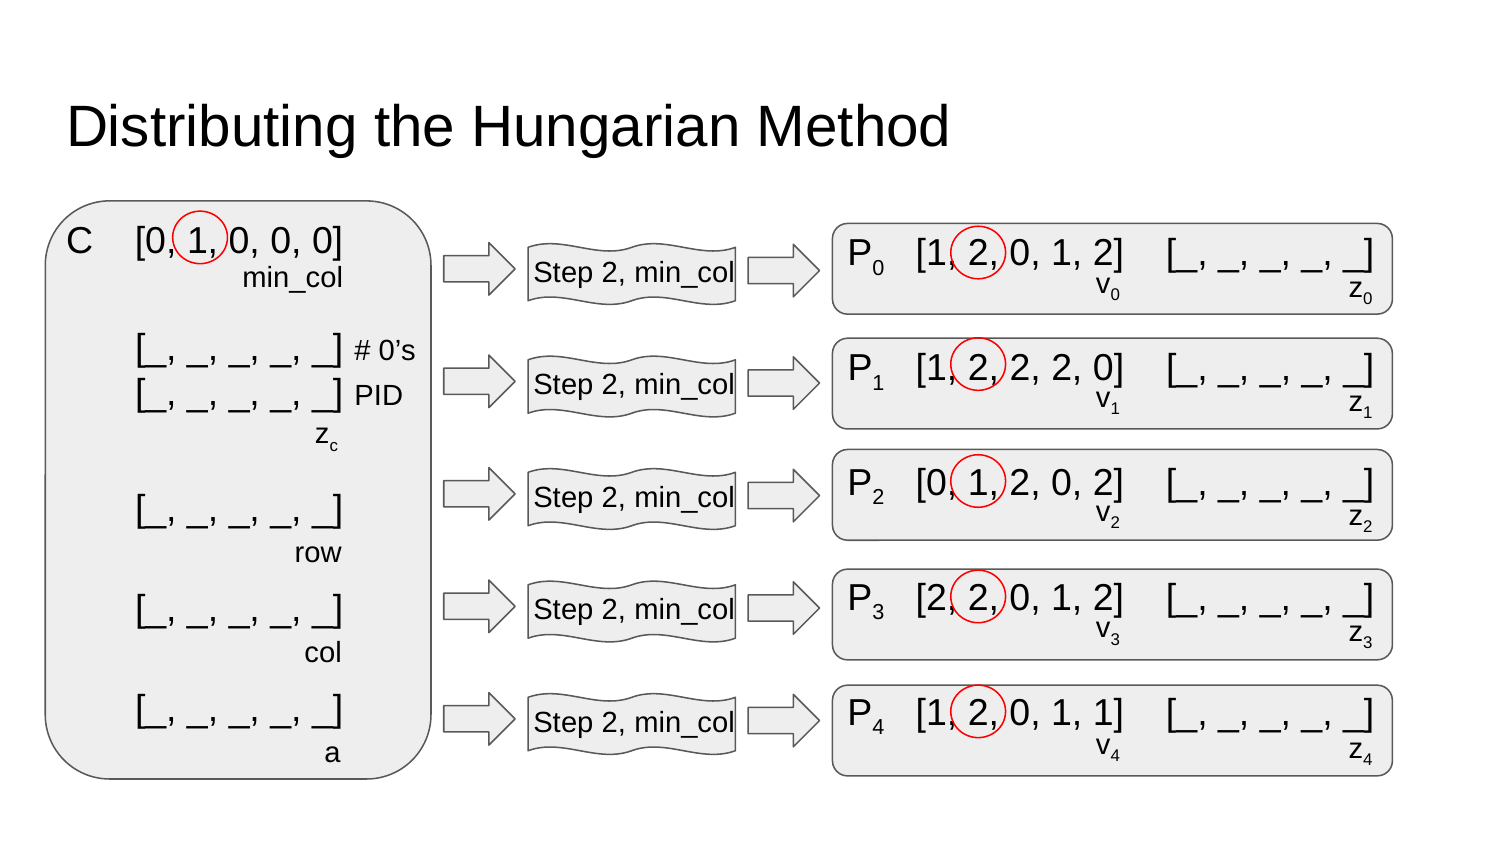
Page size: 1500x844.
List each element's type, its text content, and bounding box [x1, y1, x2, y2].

text_box [832, 393, 1333, 429]
text_box [379, 226, 431, 307]
text_box [1233, 279, 1333, 315]
text_box [_, _, _, _, _] # 0’s [_, _, _, _, _] PID [120, 307, 452, 373]
text_box [832, 623, 1333, 660]
text_box col [289, 618, 422, 669]
text_box Step 2, min_col [518, 350, 767, 416]
text_box [443, 242, 516, 296]
text_box min_col [227, 243, 379, 307]
text_box P1 [1, 2, 2, 2, 0] [_, _, _, _, _] [832, 328, 1441, 393]
text_box P2 [0, 1, 2, 0, 2] [_, _, _, _, _] [832, 442, 1461, 508]
text_box v1 [1080, 363, 1233, 428]
text_box [443, 467, 516, 521]
text_box z3 [1333, 597, 1485, 663]
text_box [950, 337, 1006, 391]
text_box [172, 211, 228, 264]
text_box [832, 279, 1080, 315]
text_box [1233, 508, 1333, 541]
text_box Step 2, min_col [518, 575, 767, 641]
text_box [_, _, _, _, _] [120, 569, 487, 634]
text_box z4 [1333, 714, 1485, 779]
text_box Step 2, min_col [518, 237, 767, 303]
text_box [748, 581, 820, 635]
text_box [832, 738, 1080, 776]
text_box Step 2, min_col [518, 687, 767, 753]
text_box row [279, 518, 431, 569]
text_box [950, 454, 1006, 508]
text_box [443, 580, 516, 633]
text_box C [0, 1, 0, 0, 0] [51, 200, 418, 266]
text_box [443, 692, 516, 746]
text_box z0 [1333, 253, 1485, 318]
text_box [45, 238, 431, 779]
text_box [748, 244, 820, 297]
text_box v4 [1080, 710, 1233, 776]
text_box P0 [1, 2, 0, 1, 2] [_, _, _, _, _] [832, 213, 1500, 279]
text_box [832, 508, 1080, 541]
text_box [_, _, _, _, _] [120, 469, 487, 535]
text_box [1233, 738, 1333, 776]
text_box [748, 356, 820, 410]
text_box v0 [1080, 249, 1233, 315]
text_box [950, 570, 1006, 623]
text_box v3 [1080, 593, 1233, 659]
text_box a [309, 717, 389, 783]
text_box [443, 355, 516, 408]
text_box zc [299, 399, 452, 465]
text_box [748, 694, 820, 747]
text_box P4 [1, 2, 0, 1, 1] [_, _, _, _, _] [832, 672, 1449, 738]
text_box v2 [1080, 476, 1233, 542]
text_box Step 2, min_col [518, 462, 767, 528]
text_box z1 [1333, 366, 1485, 432]
text_box [748, 469, 820, 522]
text_box P3 [2, 2, 0, 1, 2] [_, _, _, _, _] [832, 557, 1449, 623]
text_box [950, 685, 1006, 738]
title Distributing the Hungarian Method [51, 72, 1449, 167]
text_box [950, 226, 1006, 279]
text_box [_, _, _, _, _] [120, 669, 487, 734]
text_box z2 [1333, 480, 1485, 546]
